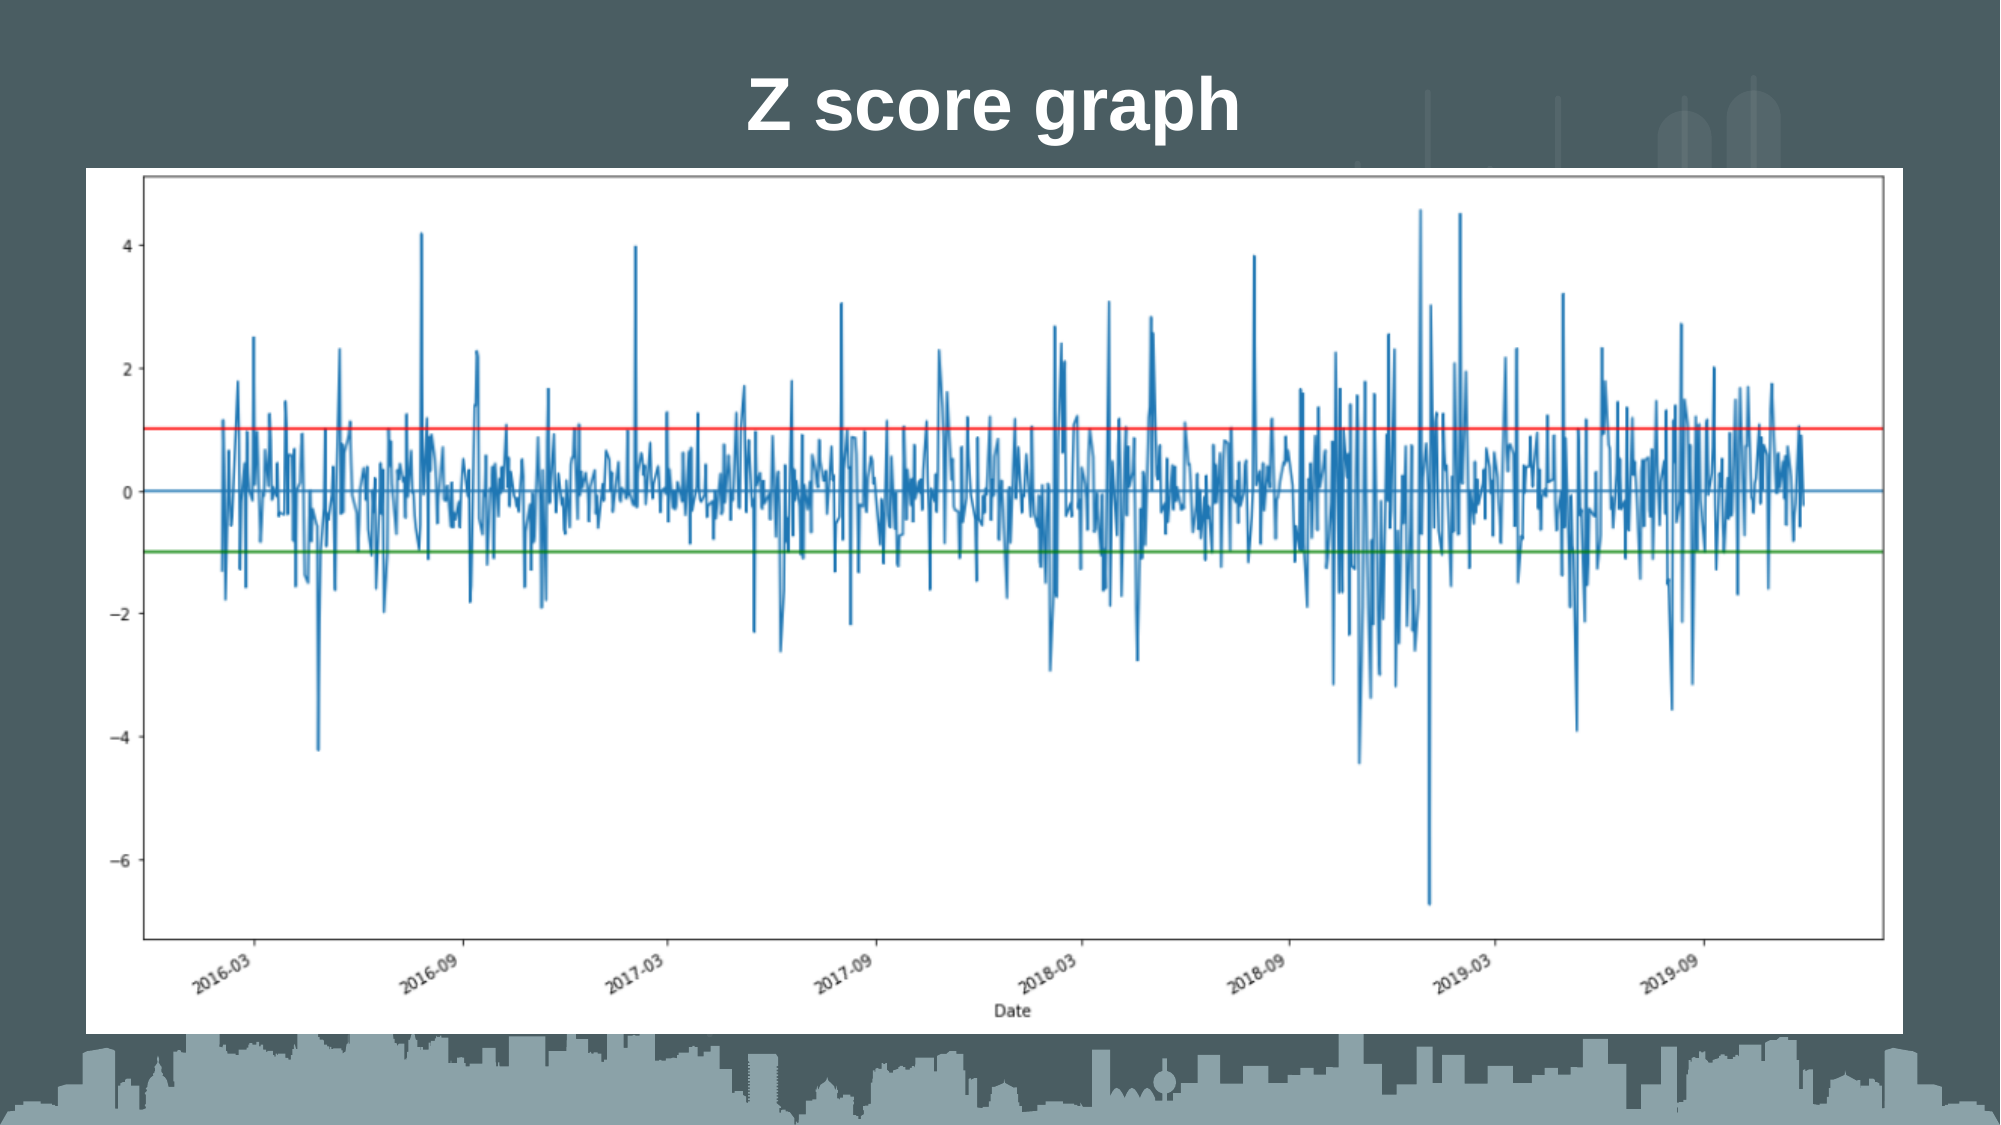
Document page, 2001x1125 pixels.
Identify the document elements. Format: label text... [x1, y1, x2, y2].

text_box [0, 917, 2000, 1125]
picture [86, 168, 1903, 1034]
text_box Z score graph [114, 48, 1875, 154]
